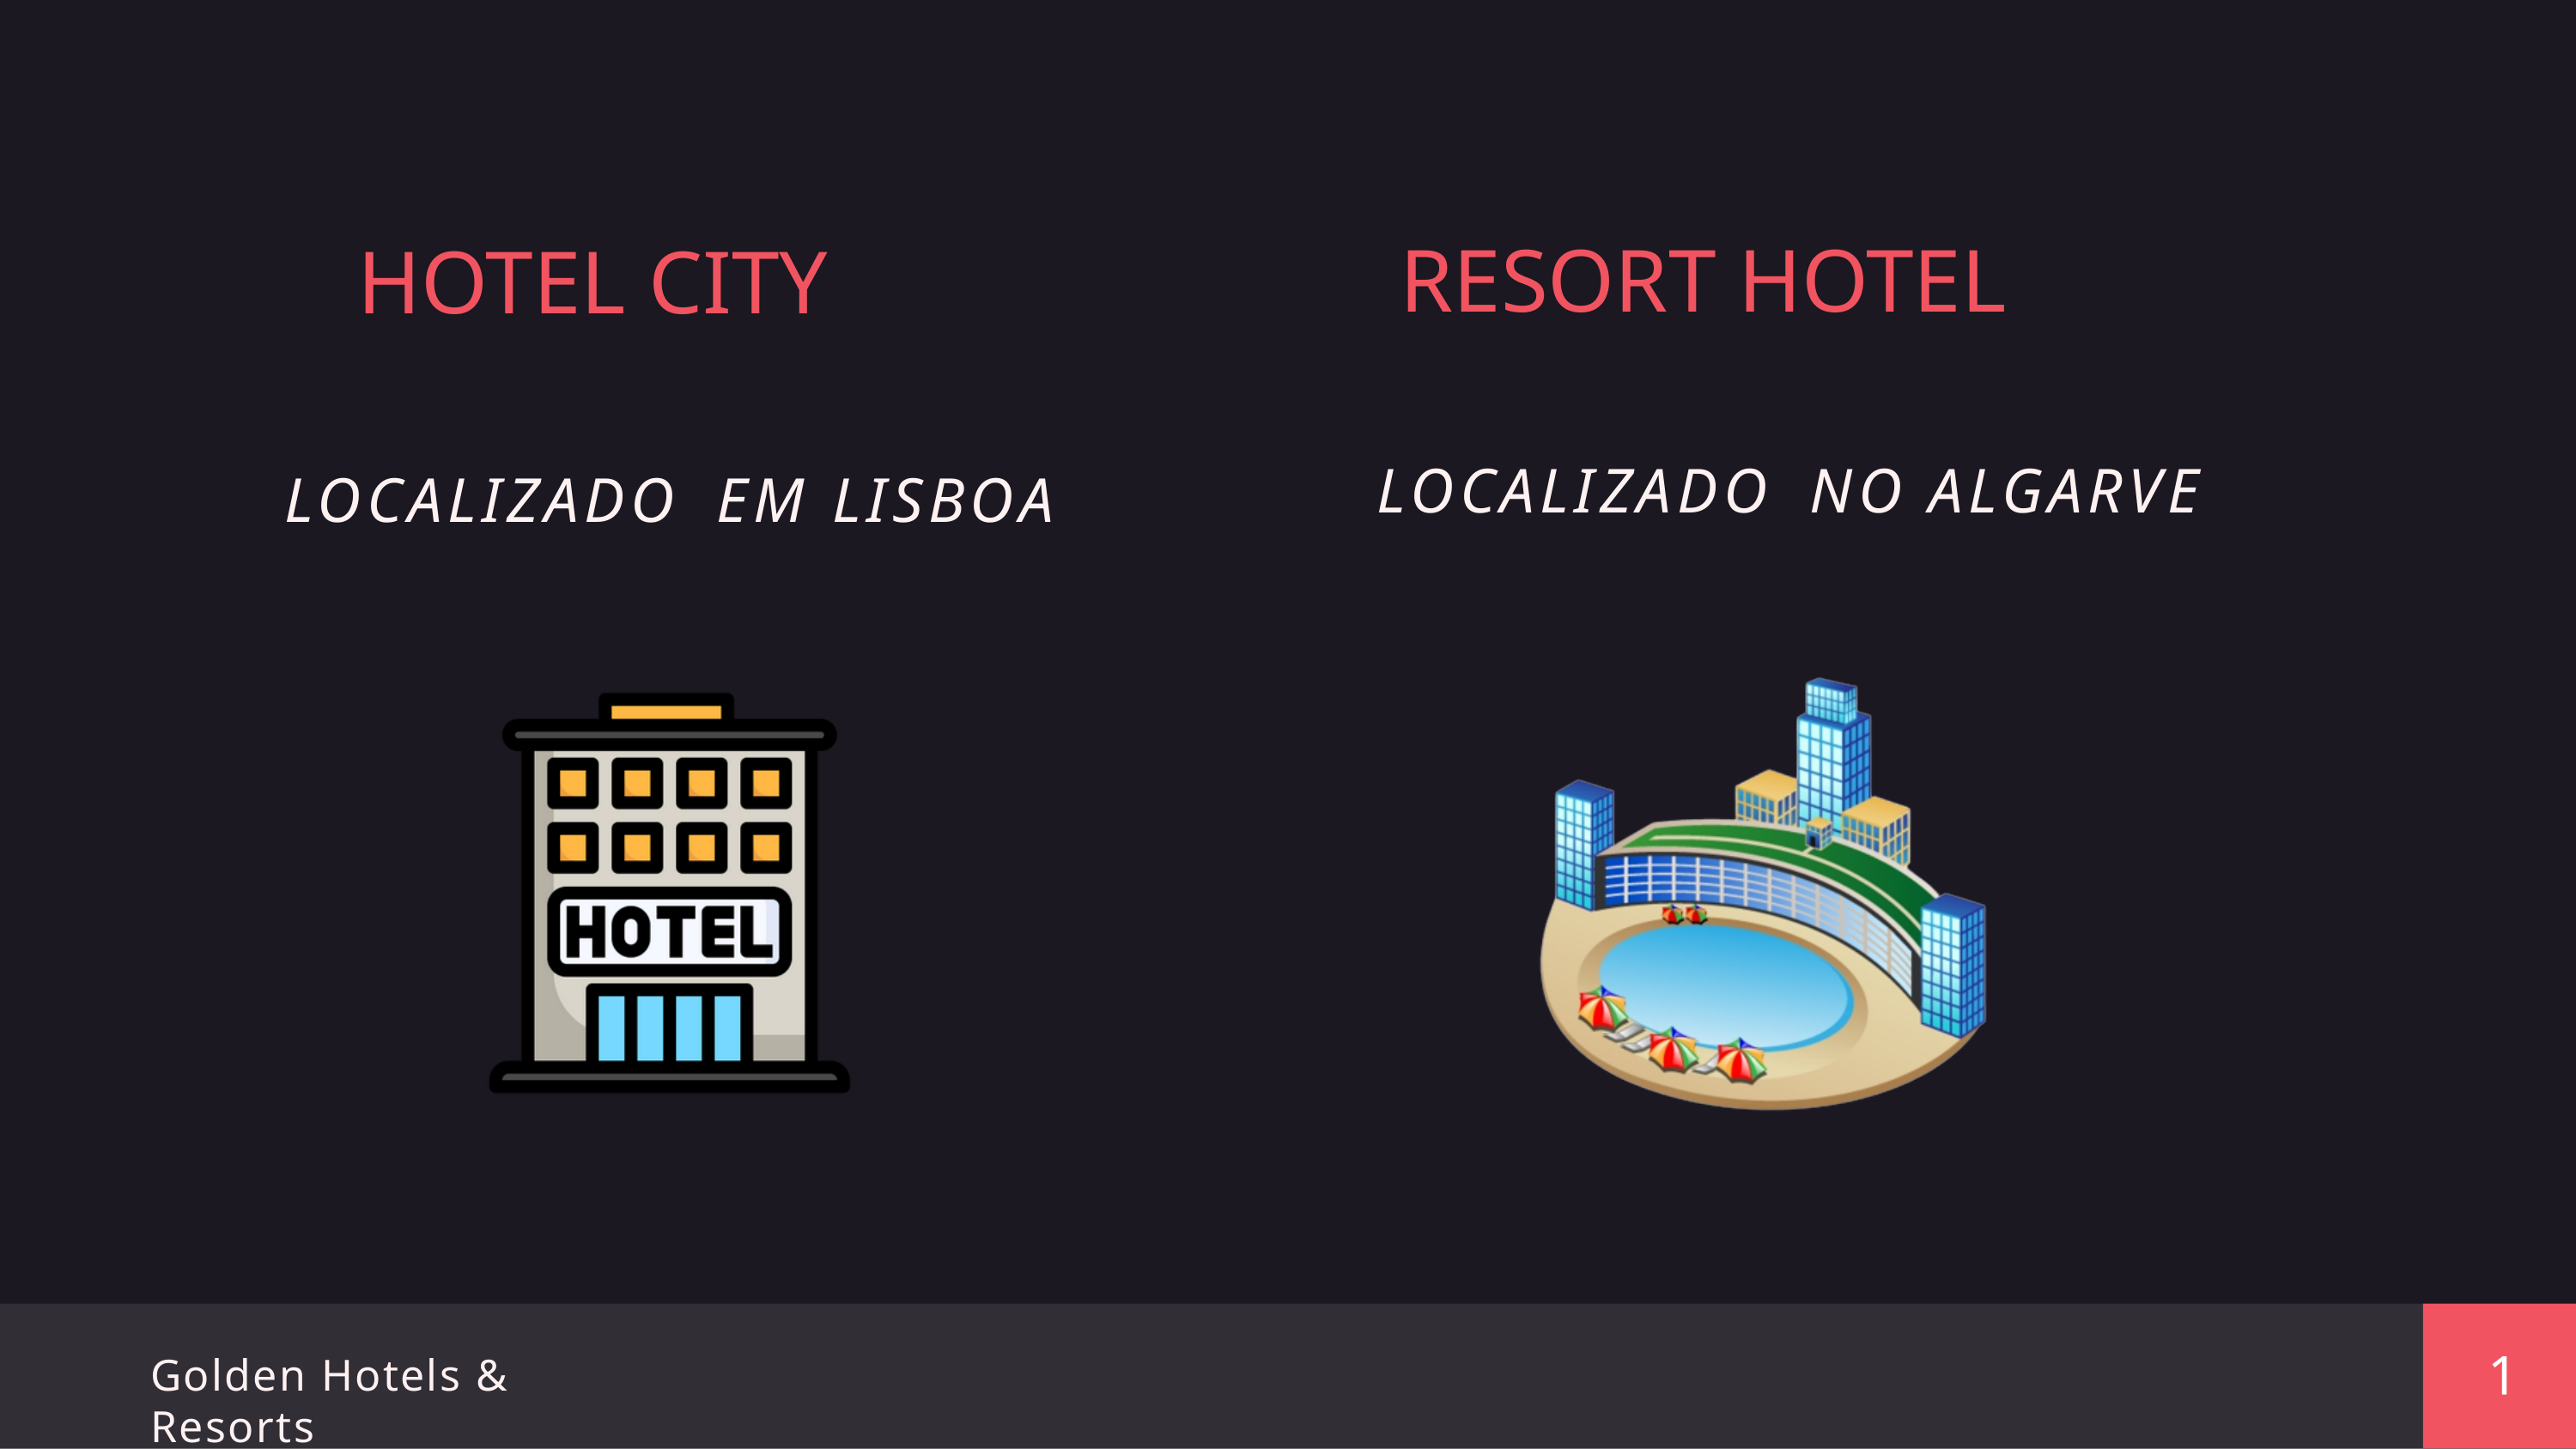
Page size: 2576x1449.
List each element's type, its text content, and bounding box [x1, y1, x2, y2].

text_box [464, 687, 876, 1100]
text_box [0, 1303, 2576, 1449]
text_box [1321, 630, 2237, 1156]
title HOTEL CITY [355, 226, 975, 460]
text_box RESORT HOTEL LOCALIZADO NO ALGARVE [1375, 224, 2216, 526]
text_box LOCALIZADO EM LISBOA [283, 460, 1057, 536]
